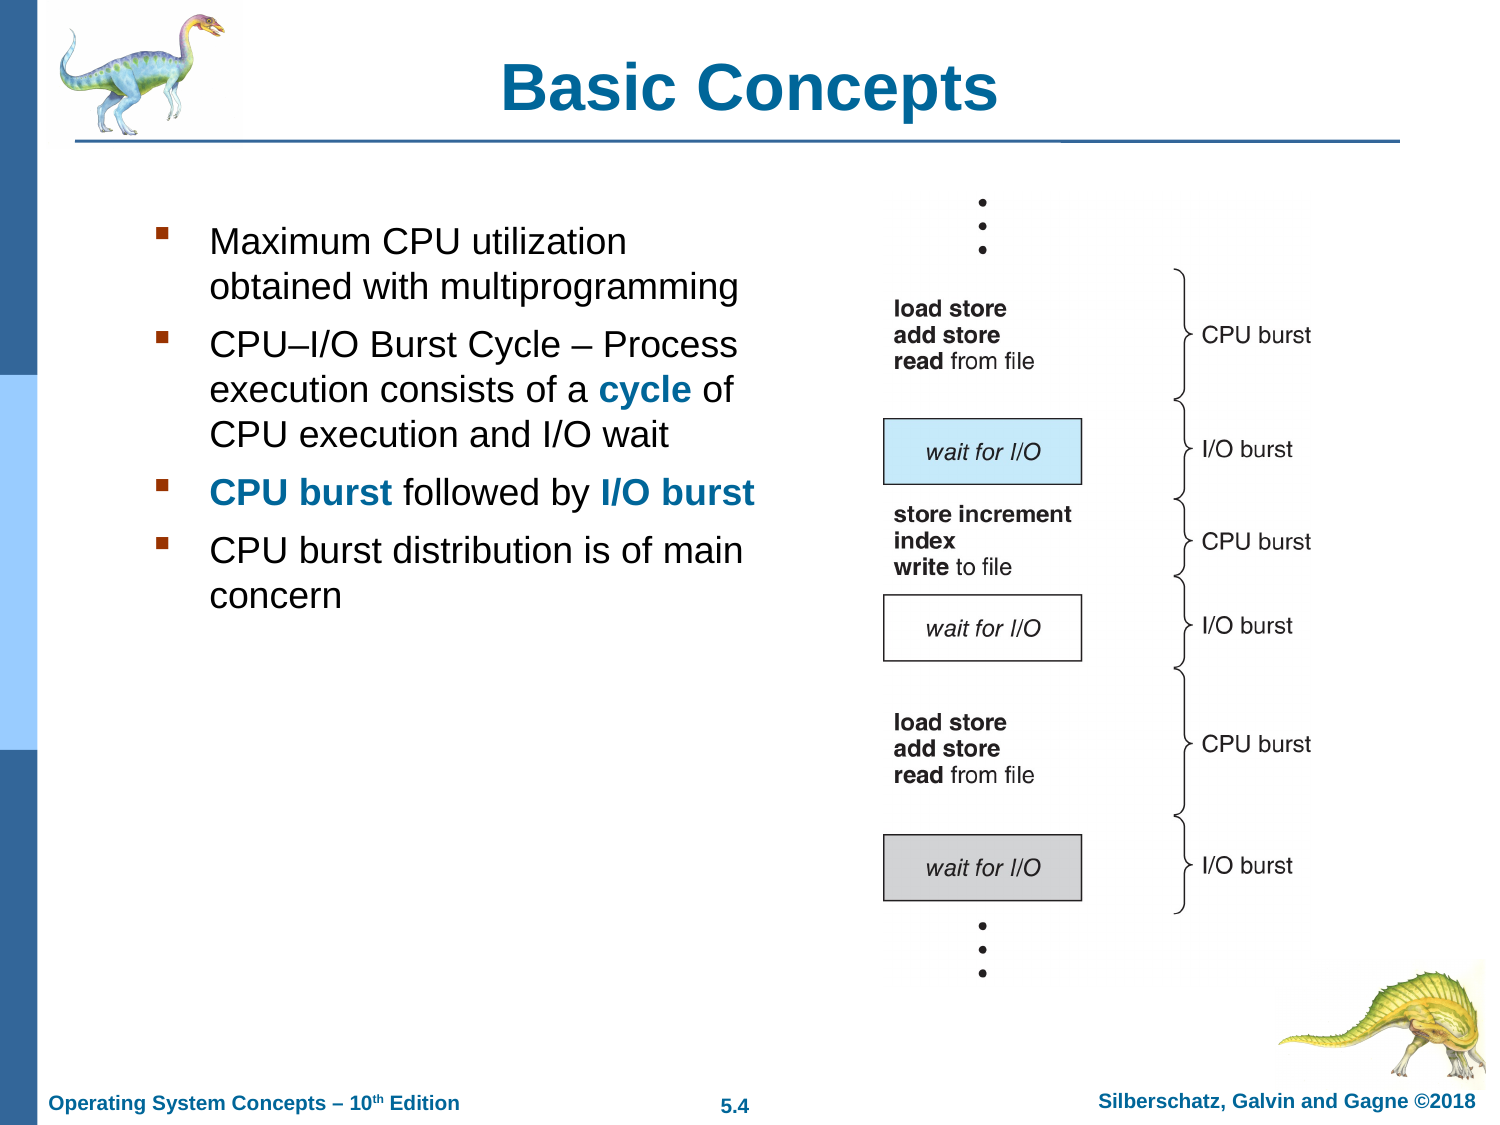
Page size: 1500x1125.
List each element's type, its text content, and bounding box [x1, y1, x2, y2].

picture [883, 191, 1486, 1090]
picture [46, 0, 243, 149]
title Basic Concepts [75, 36, 1425, 132]
list Maximum CPU utilization obtained with multiprogramming CPU–I/O Burst Cycle – Process execution consists of a cycle of CPU execution and I/O wait CPU burst followed by I/O burst CPU burst distribution is of main concern [138, 209, 791, 1039]
